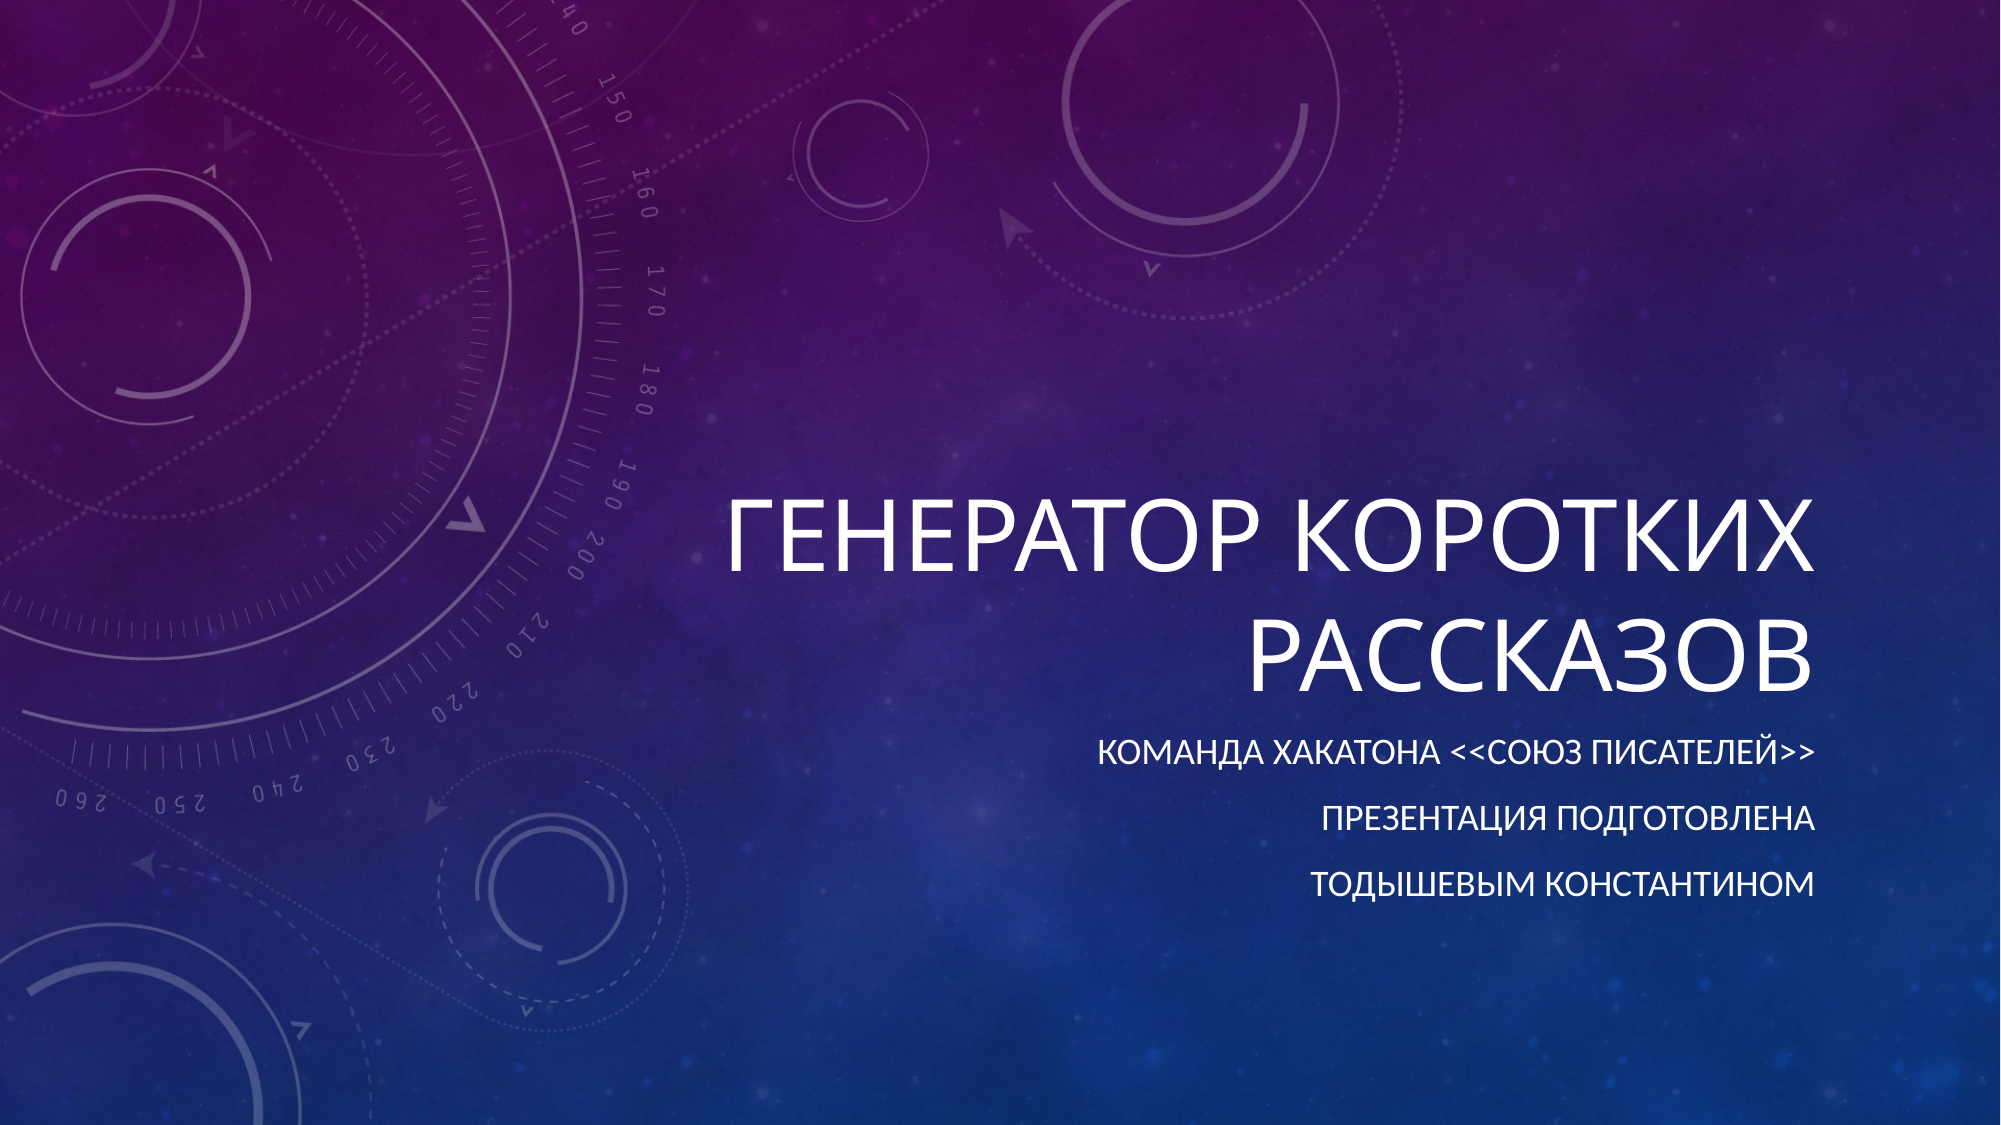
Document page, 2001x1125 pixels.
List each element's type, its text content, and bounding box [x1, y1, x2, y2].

title Генератор коротких рассказов [650, 322, 1831, 719]
picture [0, 0, 2001, 1125]
subtitle Команда хакатона <<Союз Писателей>> Презентация подготовлена Тодышевым Константином [650, 719, 1831, 950]
